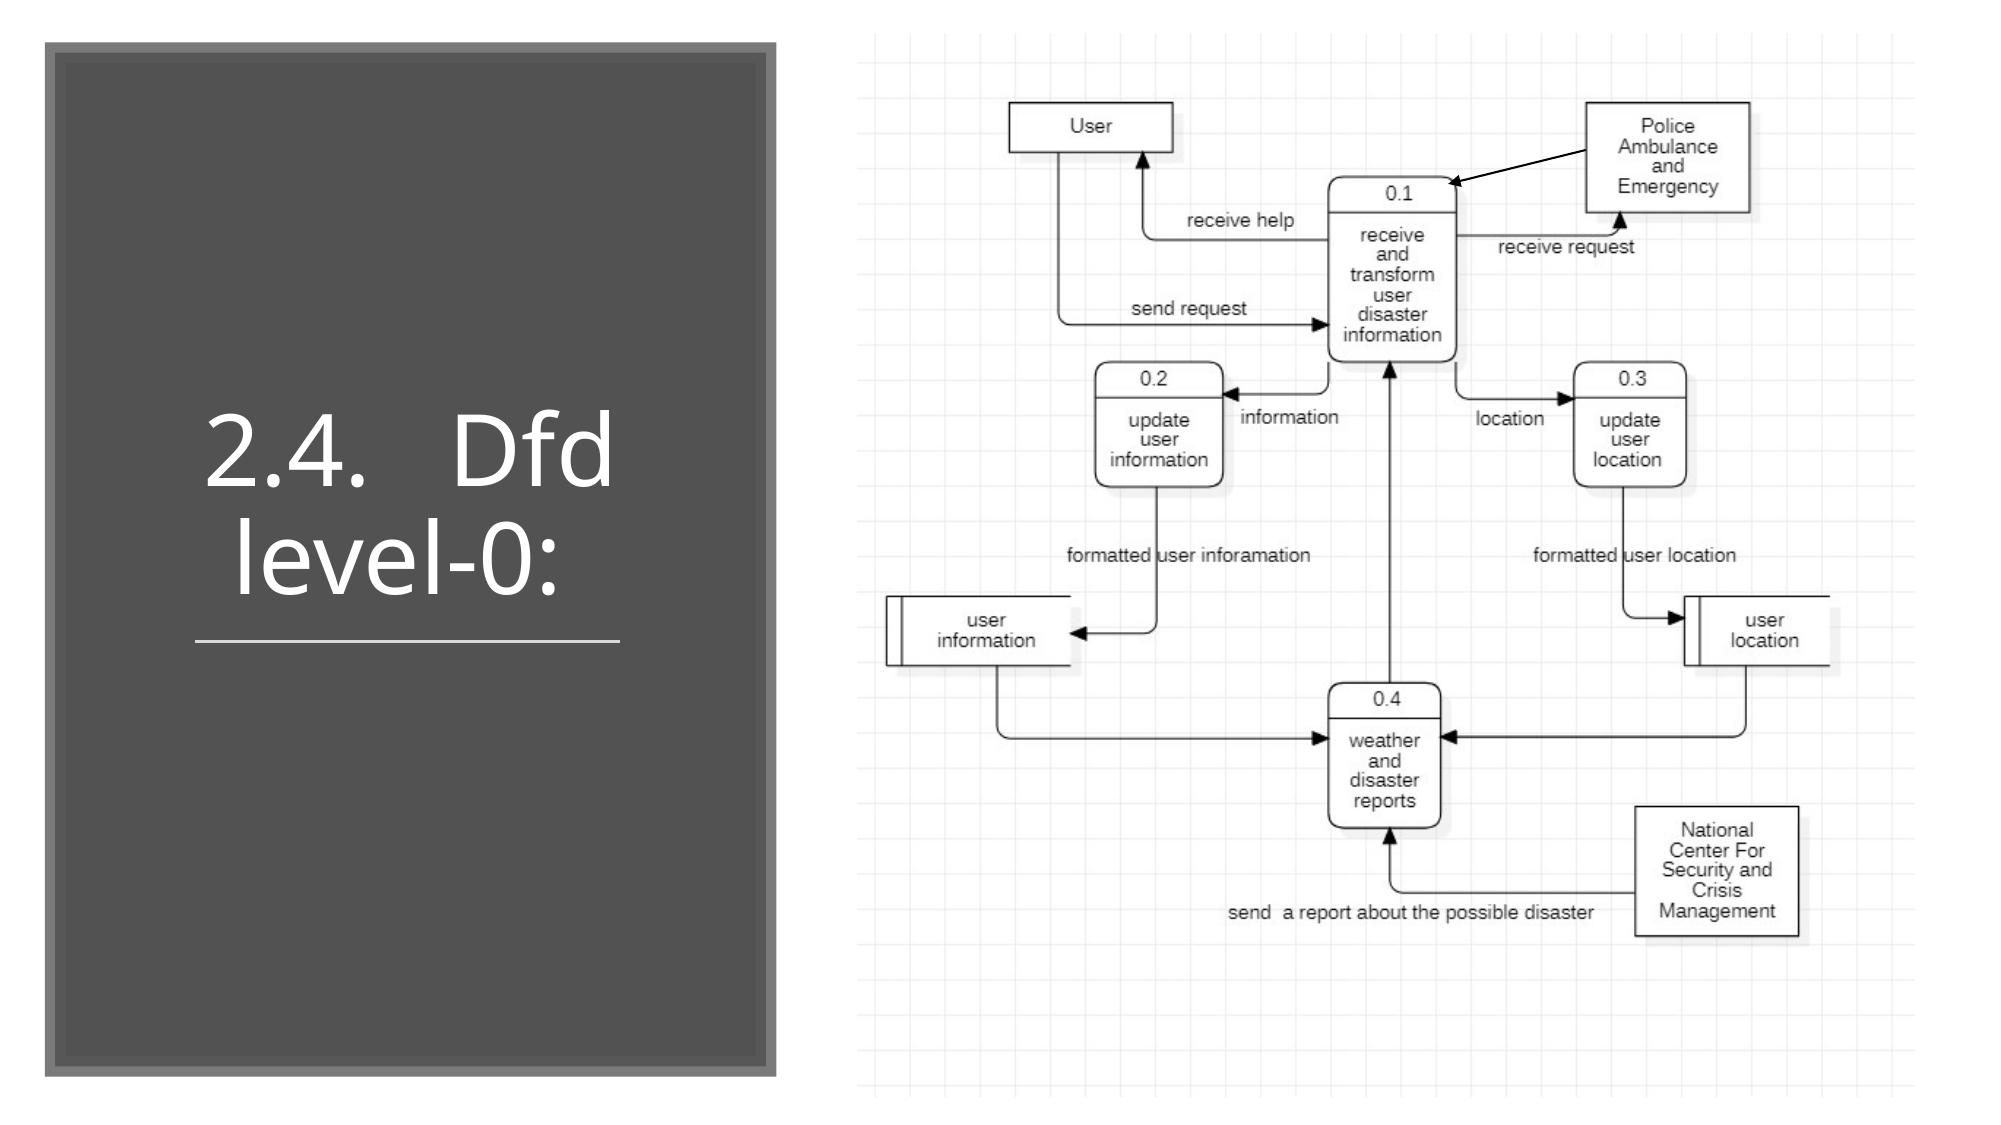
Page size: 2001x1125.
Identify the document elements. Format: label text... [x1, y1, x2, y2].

text_box [54, 52, 767, 1067]
title 2.4. Dfd level-0: [110, 149, 711, 624]
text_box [1448, 149, 1586, 184]
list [857, 33, 1915, 1097]
